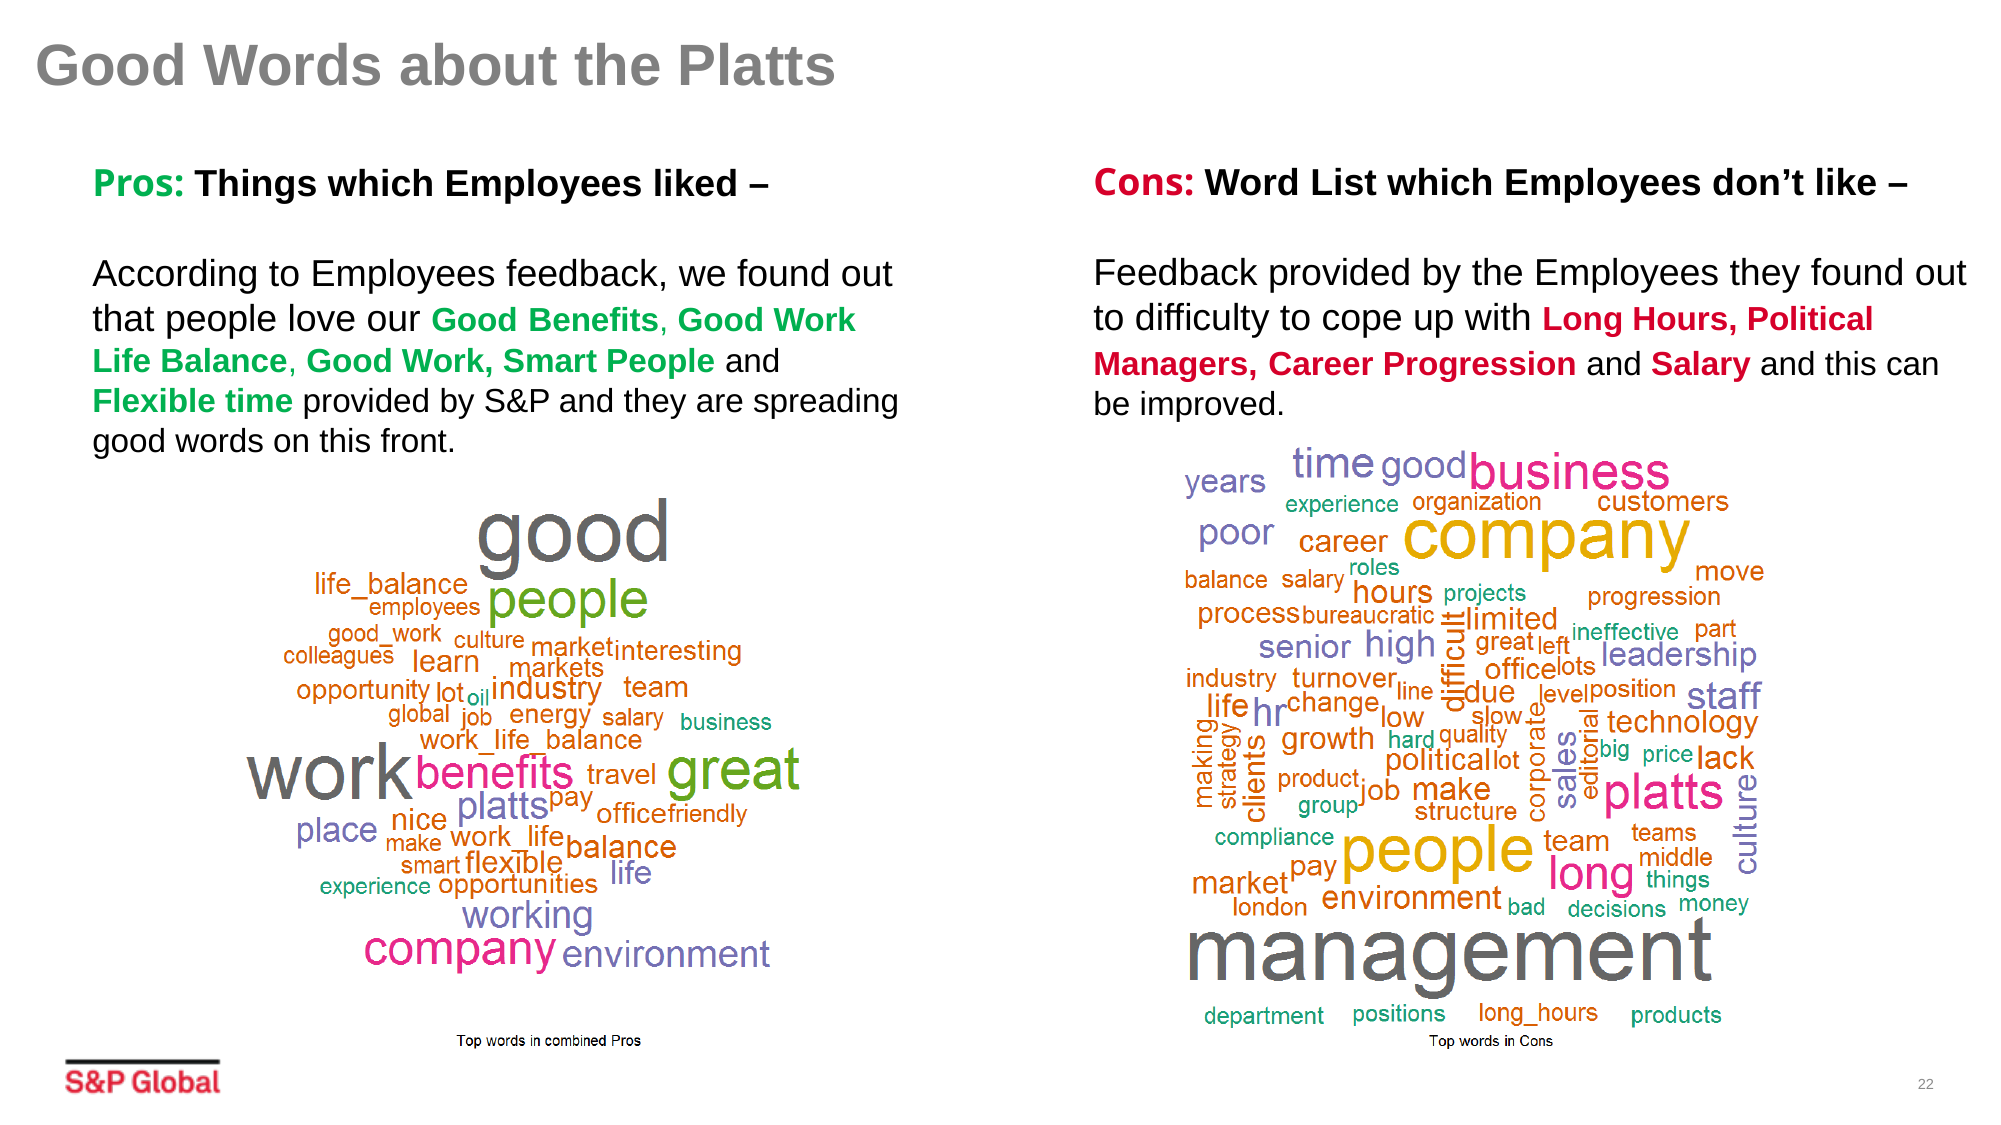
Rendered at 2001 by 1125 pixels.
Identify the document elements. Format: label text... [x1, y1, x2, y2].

title Good Words about the Platts [35, 27, 1899, 101]
text_box Cons: Word List which Employees don’t like – Feedback provided by the Employees they found out to difficulty to cope up with Long Hours, Political Managers, Career Progression and Salary and this can be improved. [1078, 150, 1986, 430]
text_box Pros: Things which Employees liked – According to Employees feedback, we found out that people love our Good Benefits, Good Work Life Balance, Good Work, Smart People and Flexible time provided by S&P and they are spreading good words on this front. [77, 151, 925, 467]
picture [243, 493, 815, 1049]
slide_number 22 [1851, 1067, 2000, 1125]
picture [42, 1057, 225, 1117]
picture [1169, 432, 1766, 1049]
